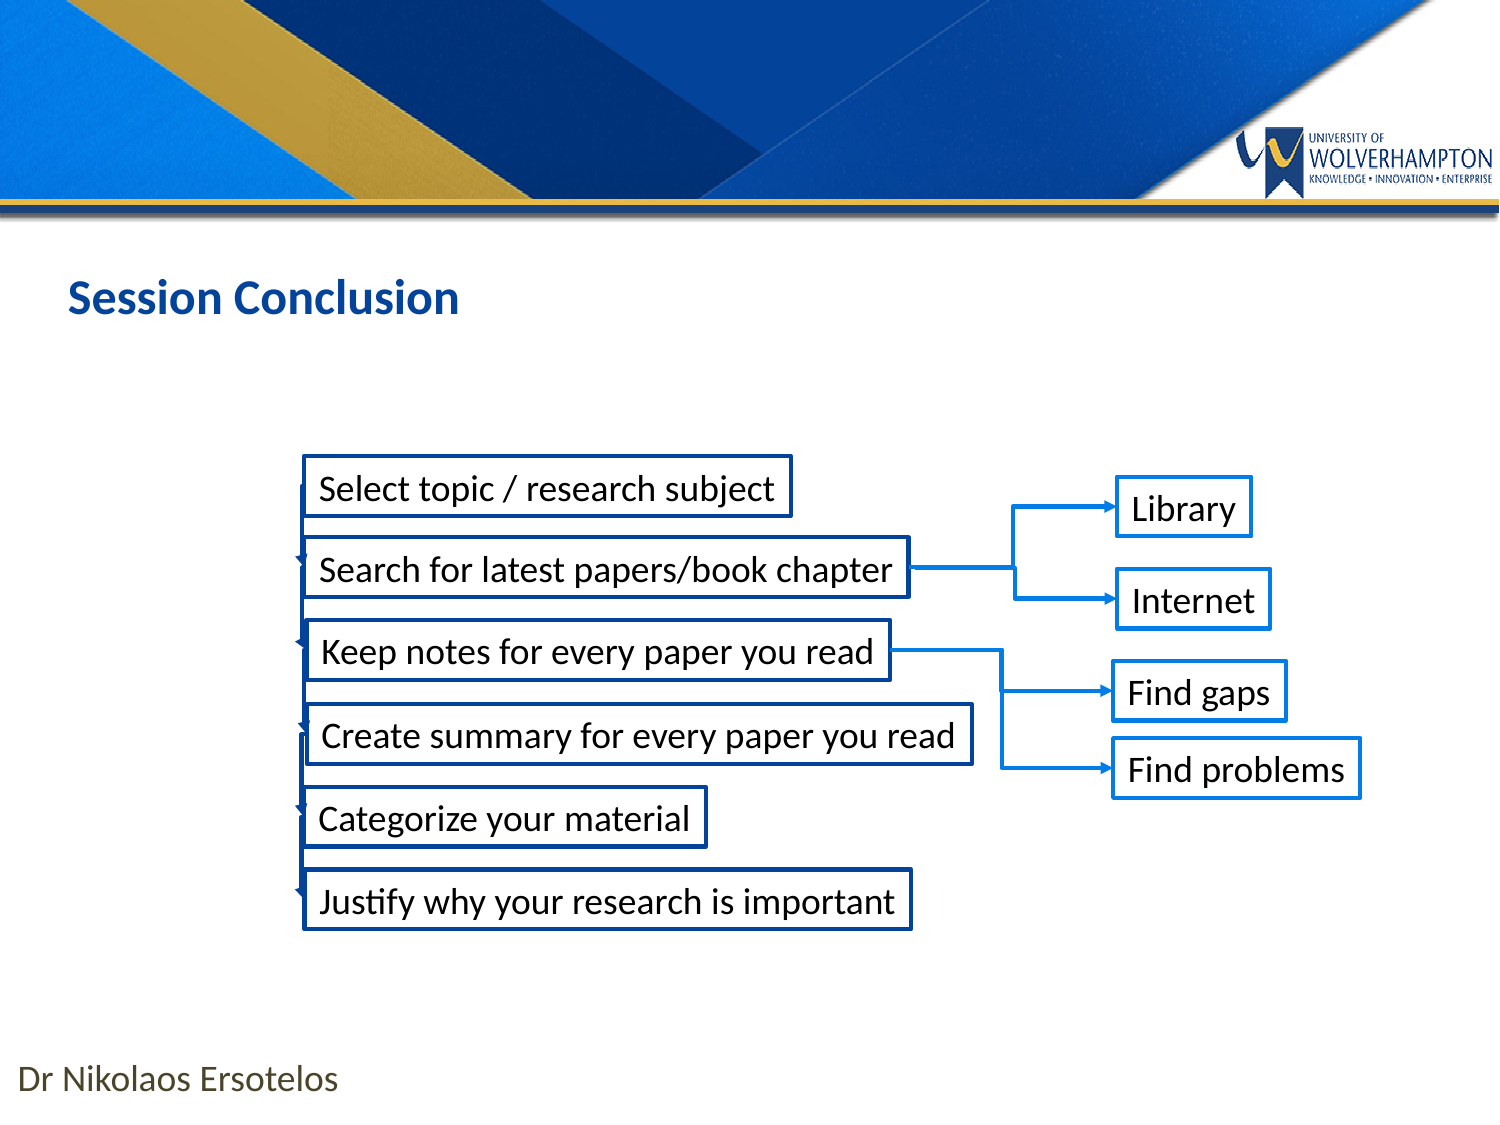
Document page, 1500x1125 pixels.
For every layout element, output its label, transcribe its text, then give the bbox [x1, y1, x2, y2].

text_box Keep notes for every paper you read [308, 619, 891, 680]
text_box Categorize your material [308, 786, 706, 847]
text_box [300, 734, 304, 816]
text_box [300, 486, 304, 567]
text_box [914, 567, 1117, 600]
text_box Session Conclusion [53, 261, 1388, 332]
text_box Create summary for every paper you read [308, 704, 888, 764]
text_box Select topic / research subject [303, 456, 791, 516]
text_box Search for latest papers/book chapter [308, 537, 909, 597]
picture [0, 0, 1500, 252]
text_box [302, 649, 306, 735]
text_box Find problems [1113, 738, 1361, 798]
text_box Justify why your research is important [304, 869, 911, 930]
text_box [911, 506, 1117, 568]
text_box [300, 816, 304, 901]
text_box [300, 567, 304, 650]
text_box Library [1116, 476, 1252, 537]
text_box Find gaps [1117, 660, 1286, 721]
text_box Dr Nikolaos Ersotelos [2, 1046, 355, 1125]
text_box Internet [1117, 568, 1271, 629]
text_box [893, 649, 1112, 769]
